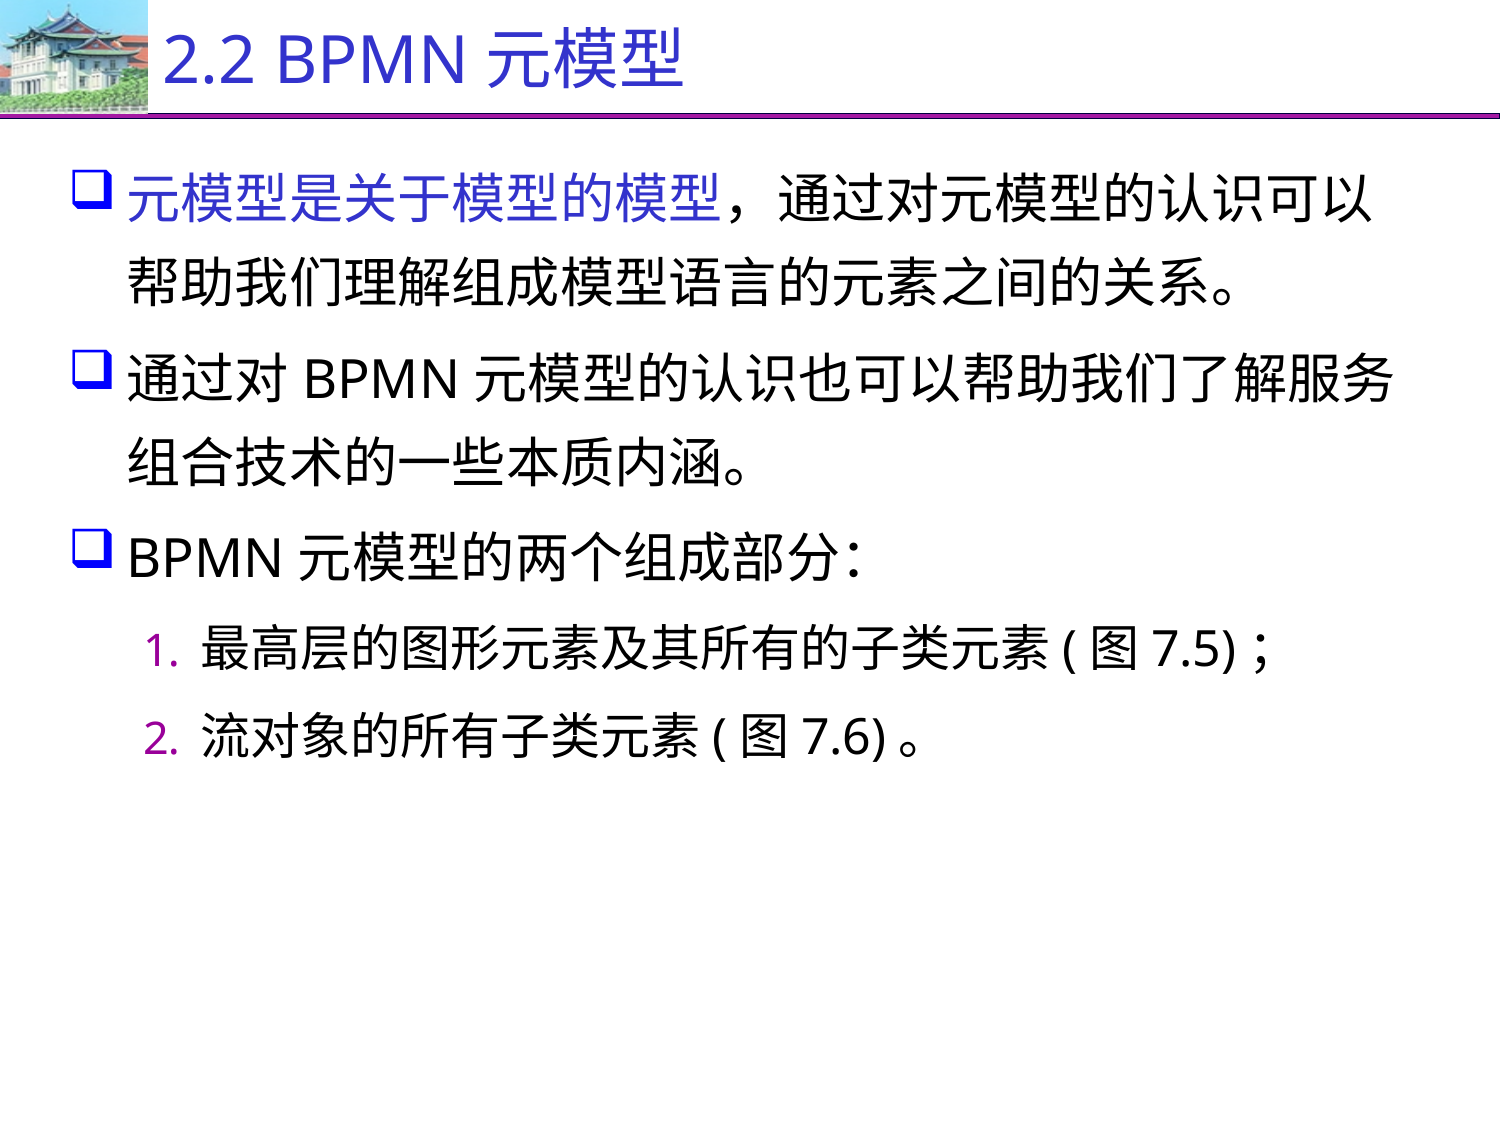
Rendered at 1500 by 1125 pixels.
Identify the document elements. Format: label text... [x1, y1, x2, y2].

picture [0, 0, 147, 114]
list 元模型是关于模型的模型，通过对元模型的认识可以帮助我们理解组成模型语言的元素之间的关系。 通过对BPMN元模型的认识也可以帮助我们了解服务组合技术的一些本质内涵。 BPMN元模型的两个组成部分： 最高层的图形元素及其所有的子类元素(图7.5)； 流对象的所有子类元素(图7.6)。 [53, 137, 1425, 1035]
title 2.2 BPMN元模型 [147, 0, 1500, 114]
